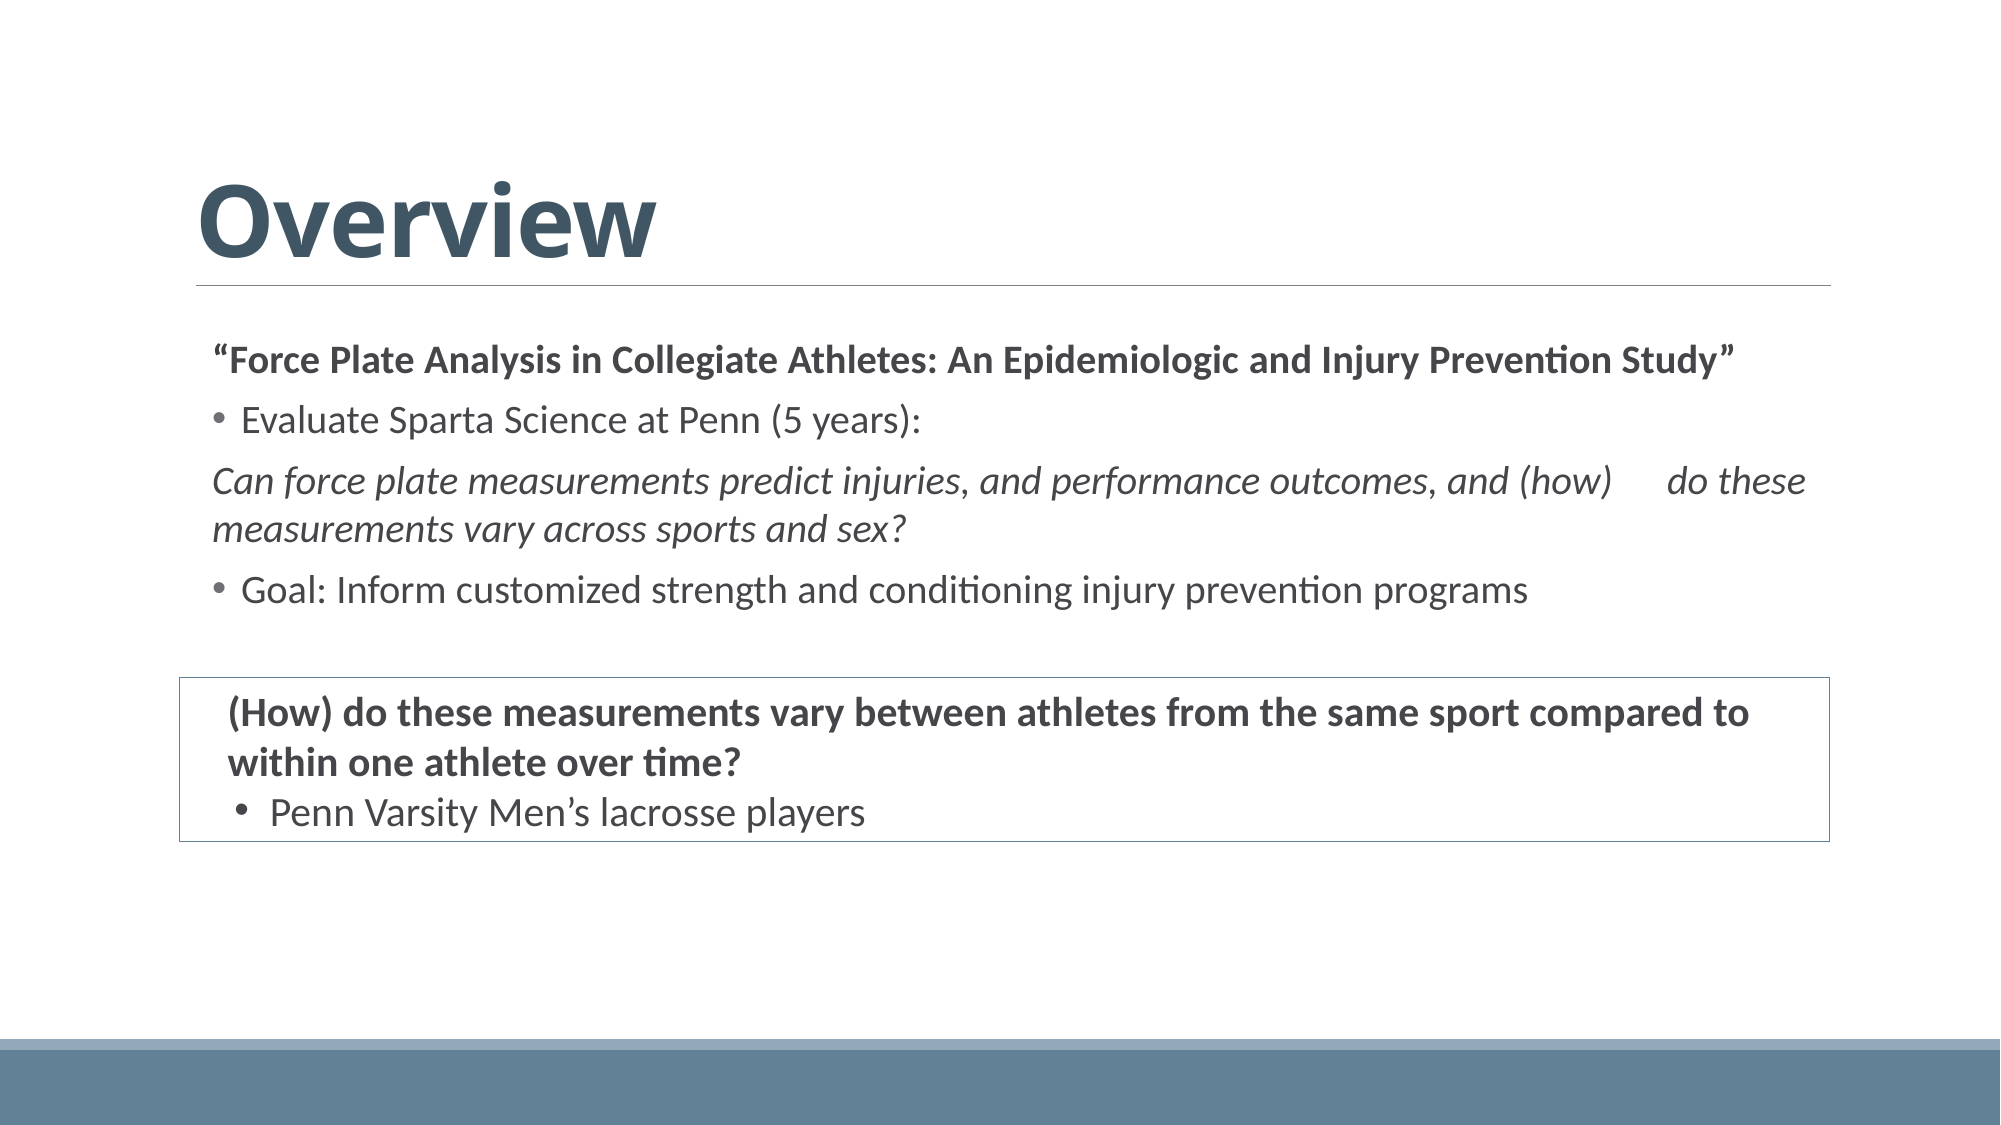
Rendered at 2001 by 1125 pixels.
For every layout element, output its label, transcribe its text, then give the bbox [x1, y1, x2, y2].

list “Force Plate Analysis in Collegiate Athletes: An Epidemiologic and Injury Prevention Study” Evaluate Sparta Science at Penn (5 years): Can force plate measurements predict injuries, and performance outcomes, and (how) do these measurements vary across sports and sex? Goal: Inform customized strength and conditioning injury prevention programs [180, 325, 1830, 621]
text_box (How) do these measurements vary between athletes from the same sport compared to within one athlete over time? Penn Varsity Men’s lacrosse players [179, 677, 1830, 842]
title Overview [180, 47, 1830, 285]
